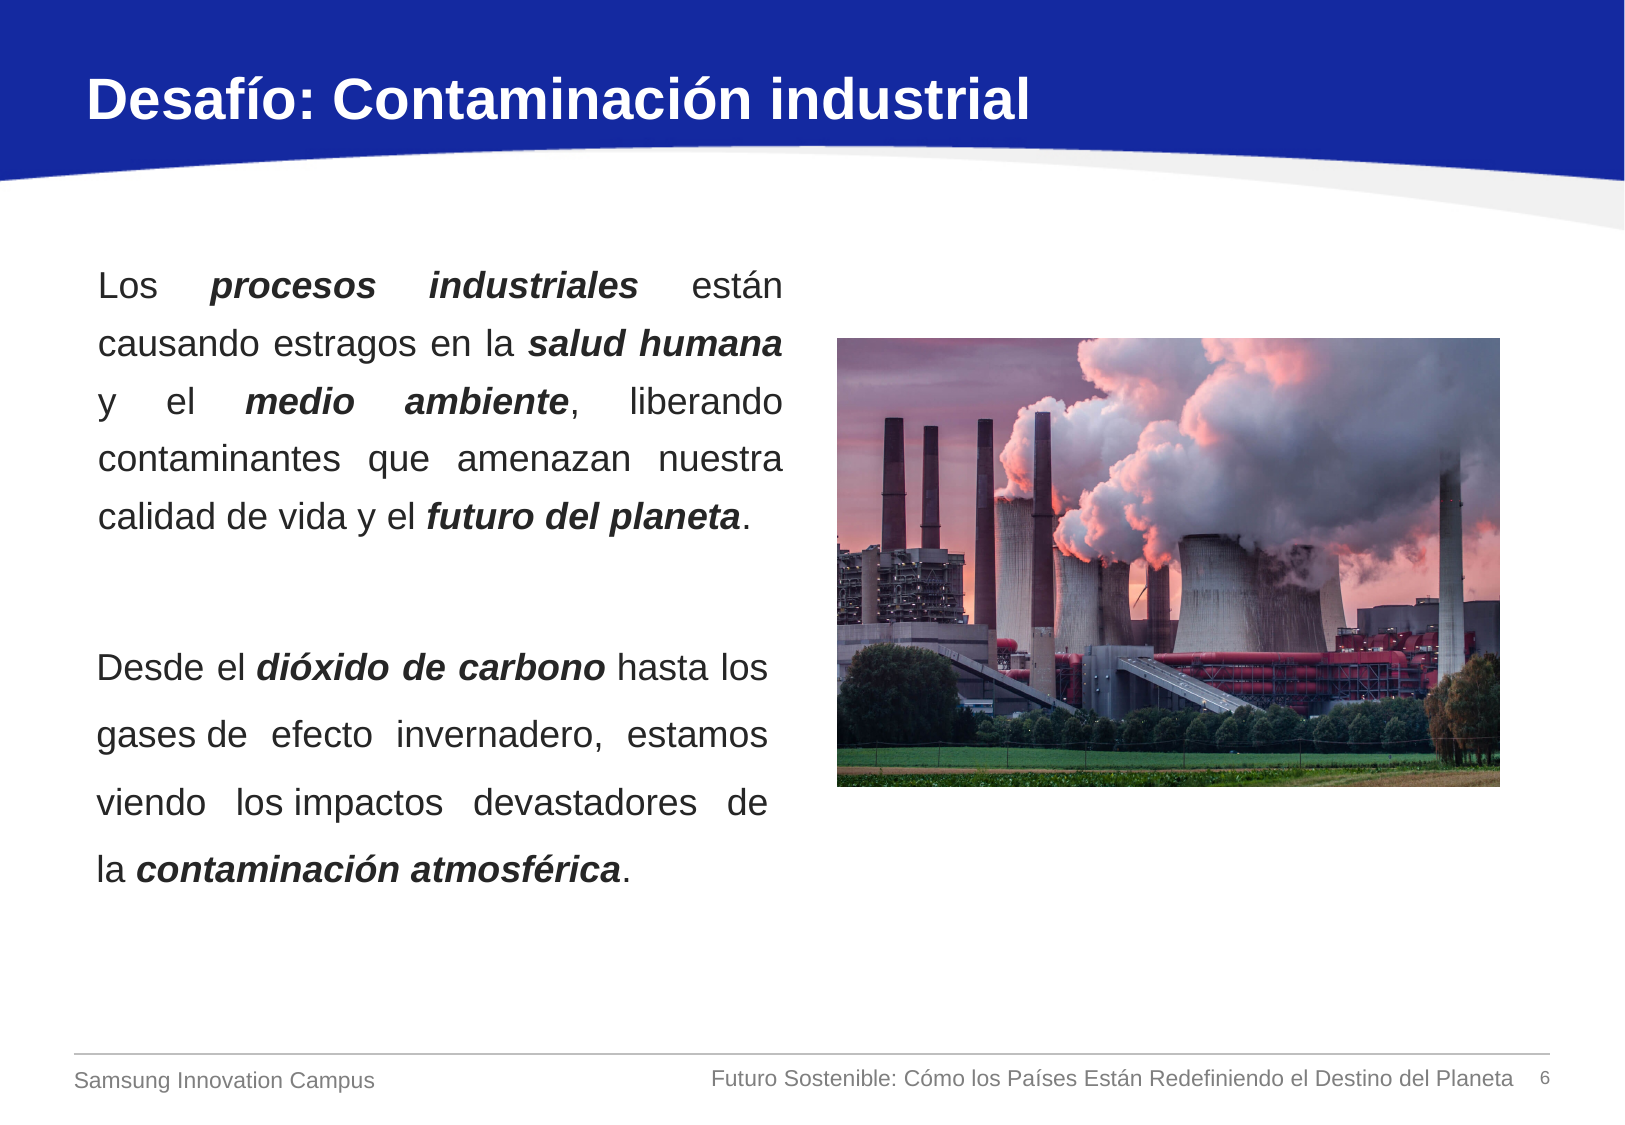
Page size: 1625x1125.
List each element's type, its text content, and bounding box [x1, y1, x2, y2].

list Los procesos industriales están causando estragos en la salud humana y el medio ambiente, liberando contaminantes que amenazan nuestra calidad de vida y el futuro del planeta. [97, 248, 784, 541]
text_box Desde el dióxido de carbono hasta los gases de efecto invernadero, estamos viendo los impactos devastadores de la contaminación atmosférica.​ [81, 612, 784, 898]
text_box Futuro Sostenible: Cómo los Países Están Redefiniendo el Destino del Planeta [541, 1063, 1521, 1091]
picture [0, 0, 1625, 1125]
text_box Desafío: Contaminación industrial [86, 61, 1625, 132]
